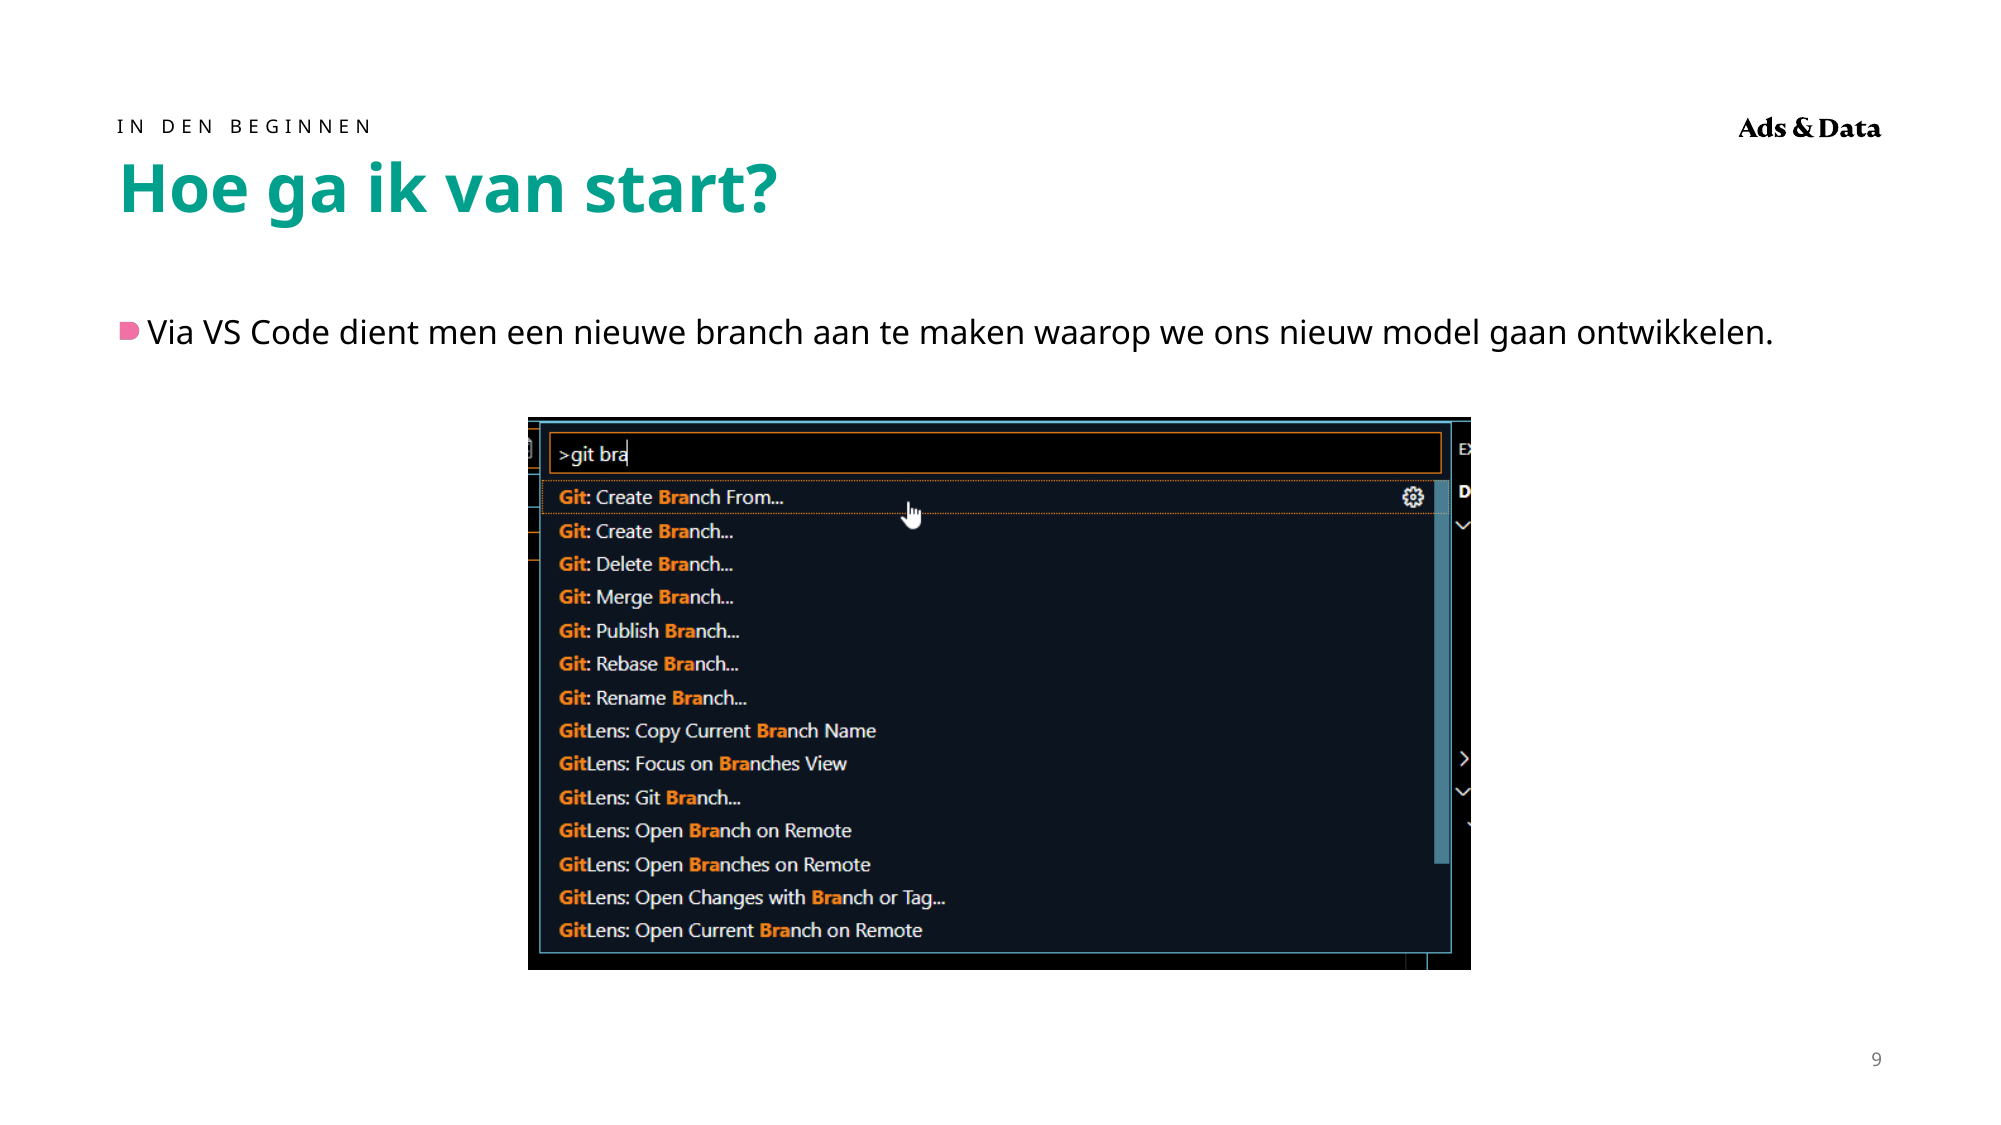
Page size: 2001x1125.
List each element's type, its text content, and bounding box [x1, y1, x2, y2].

picture [118, 321, 138, 342]
list Via VS Code dient men een nieuwe branch aan te maken waarop we ons nieuw model gaan ontwikkelen. [118, 315, 1882, 914]
list In den beginnen [117, 117, 940, 138]
picture [528, 417, 1471, 971]
title Hoe ga ik van start? [118, 154, 1709, 228]
slide_number 9 [1834, 1049, 1882, 1072]
